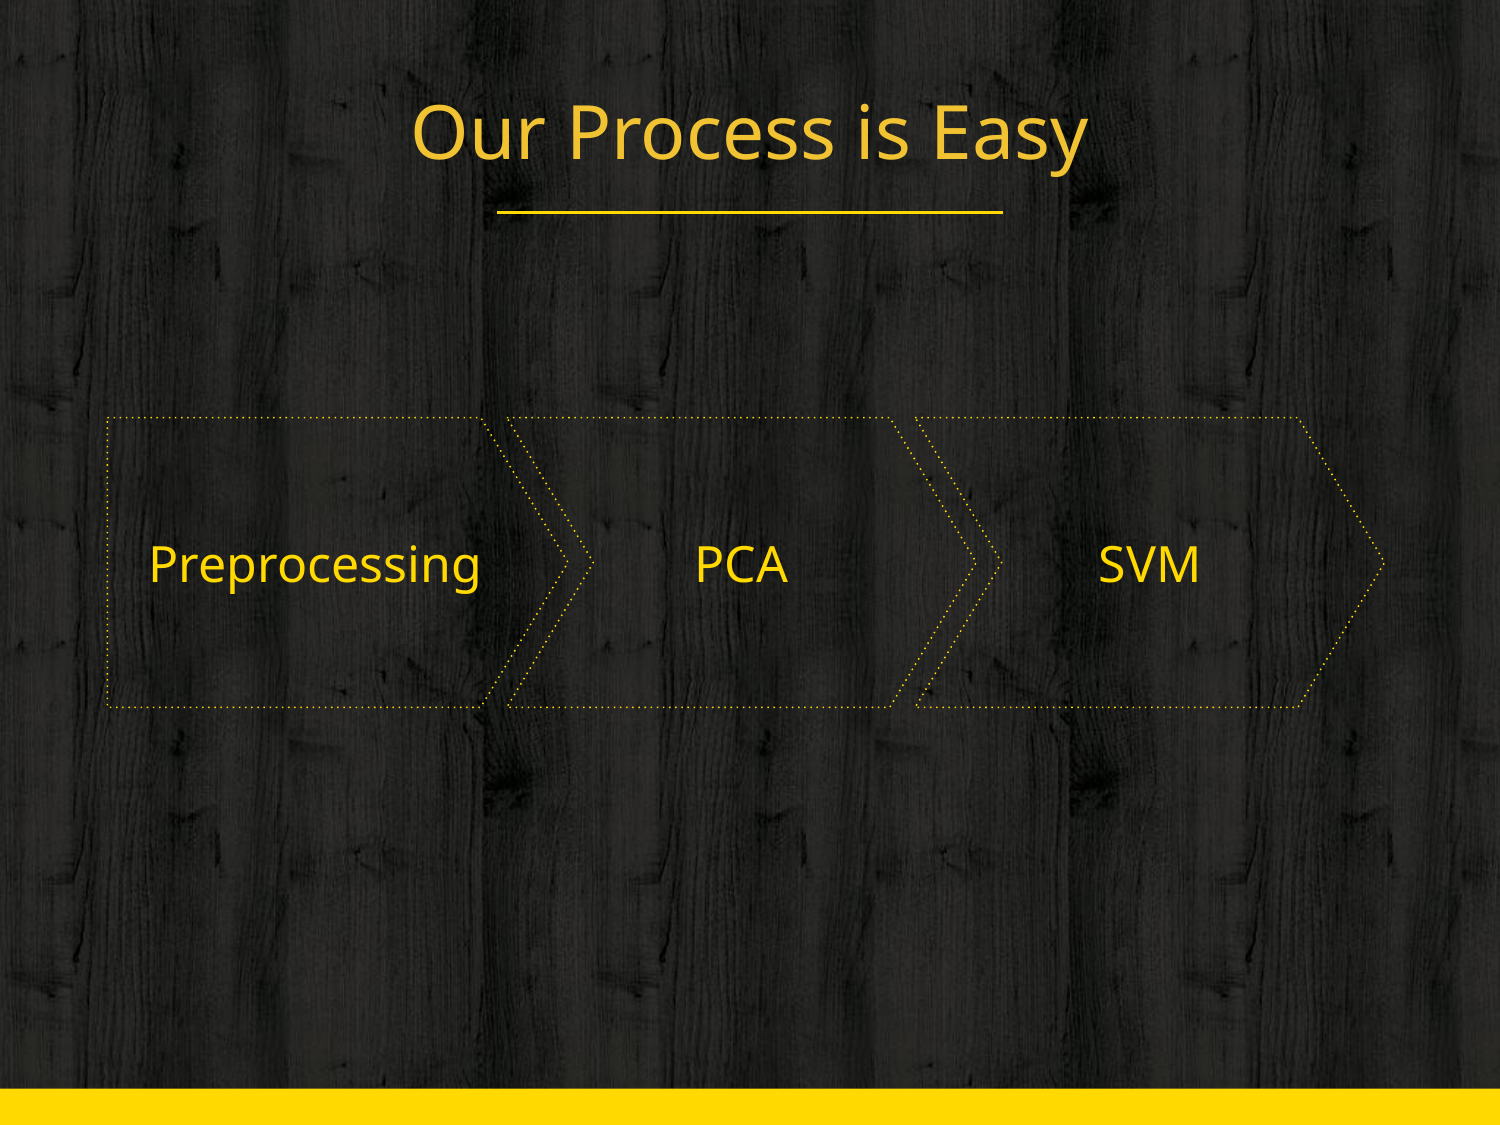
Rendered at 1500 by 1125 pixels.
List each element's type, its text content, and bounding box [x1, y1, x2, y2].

title Our Process is Easy [75, 47, 1425, 213]
picture [0, 0, 1500, 1088]
text_box SVM [915, 417, 1385, 708]
text_box PCA [506, 417, 977, 708]
text_box Preprocessing [107, 417, 568, 708]
